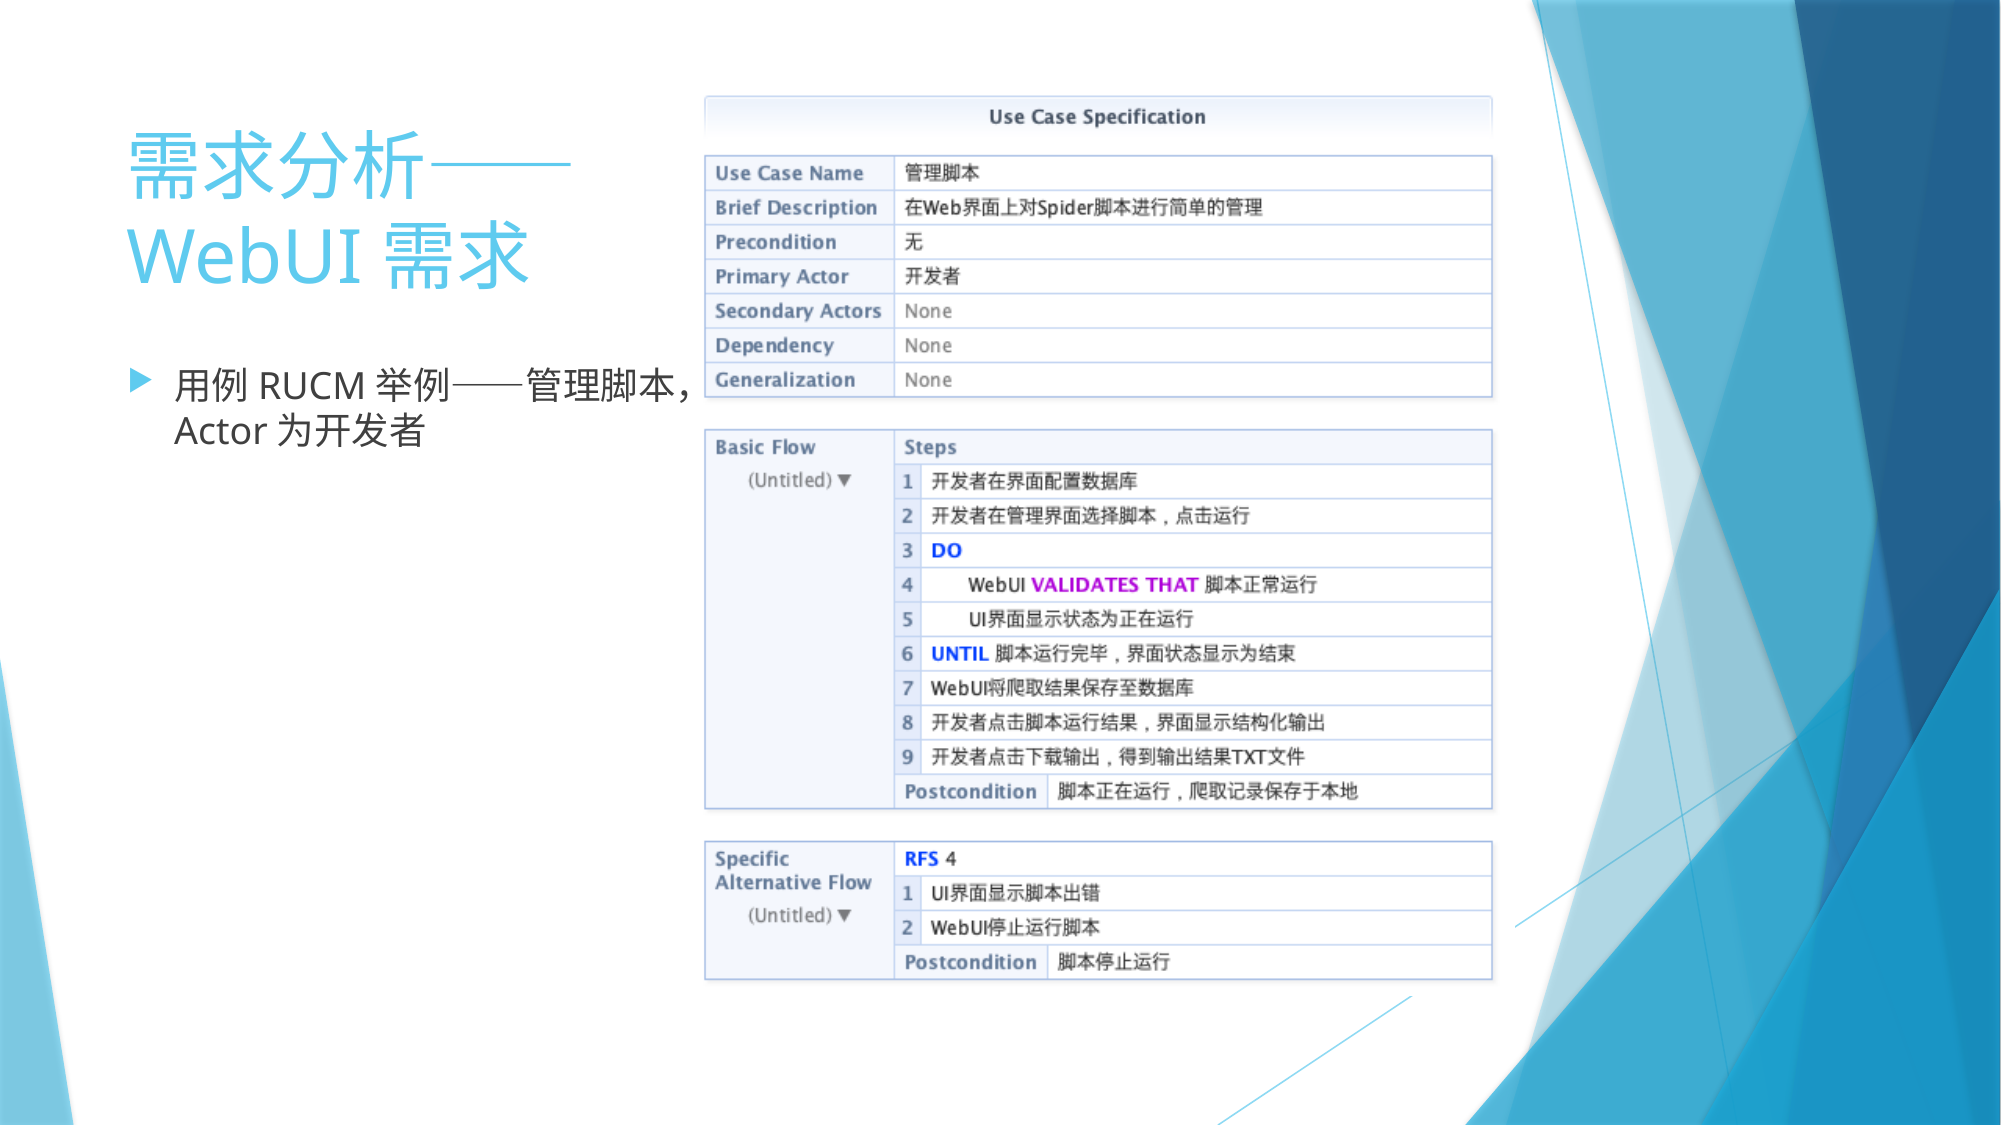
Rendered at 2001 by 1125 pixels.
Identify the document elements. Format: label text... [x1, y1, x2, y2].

picture [691, 88, 1515, 996]
text_box 用例RUCM举例——管理脚本，Actor为开发者 [112, 354, 687, 939]
title 需求分析——WebUI需求 [111, 99, 687, 317]
